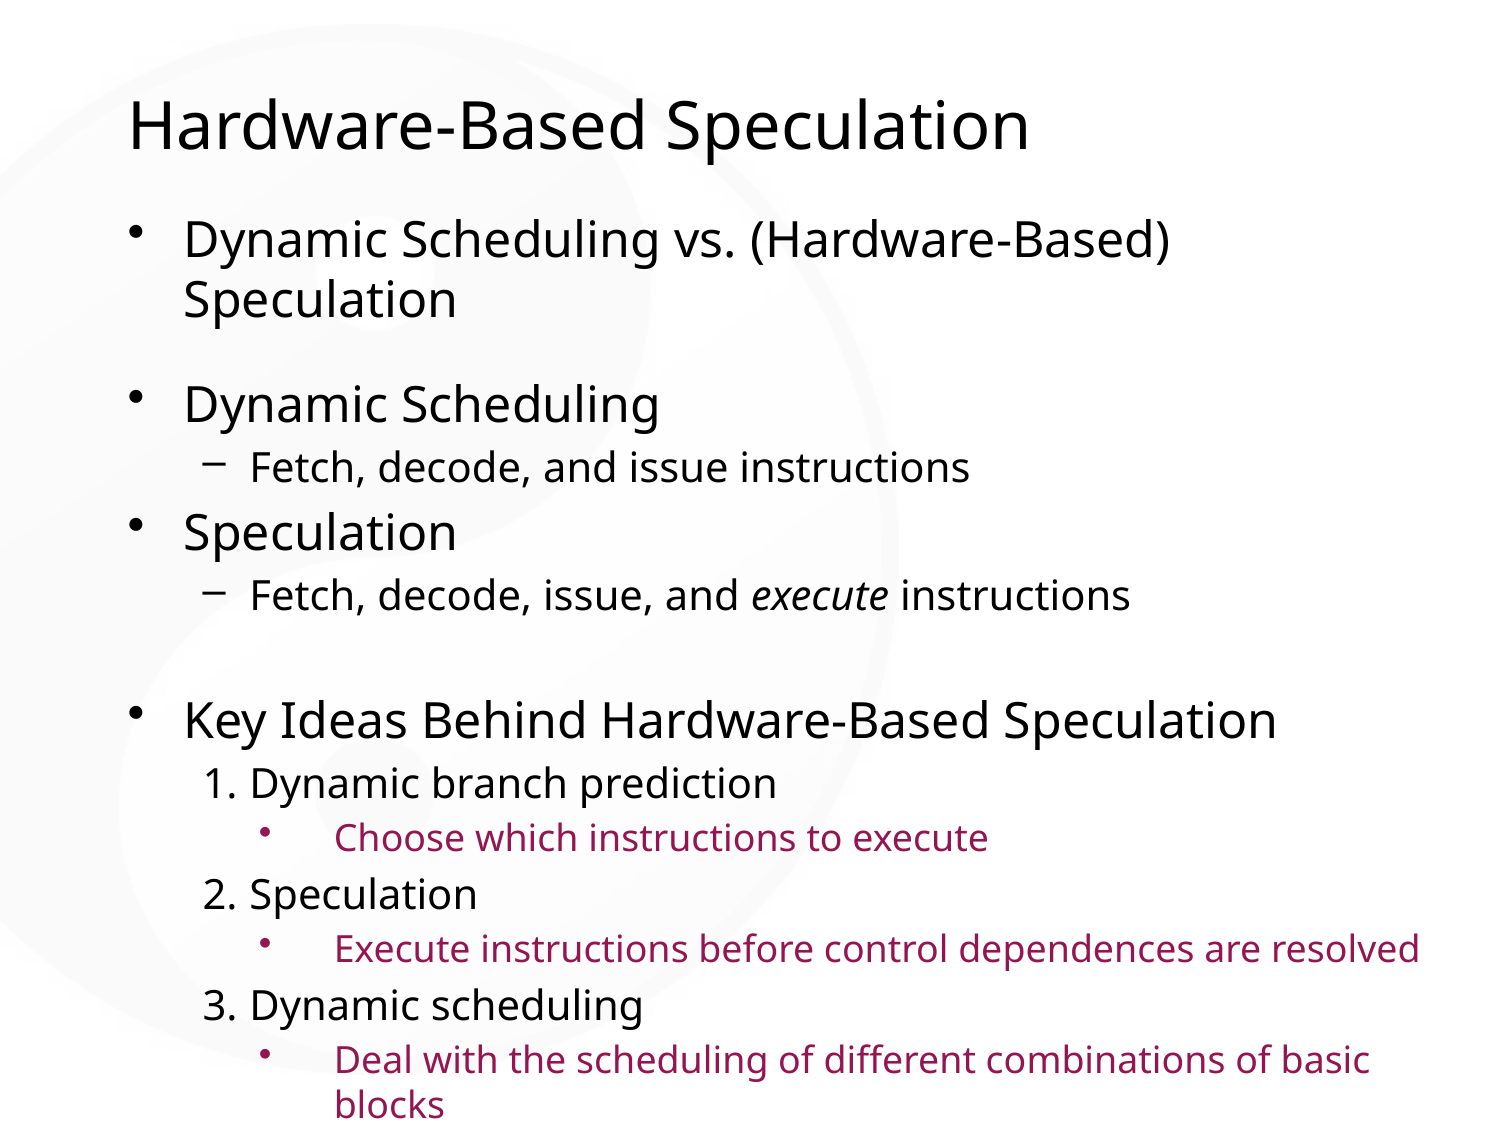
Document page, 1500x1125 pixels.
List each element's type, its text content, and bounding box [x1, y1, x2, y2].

title Hardware-Based Speculation [112, 60, 1388, 186]
list Dynamic Scheduling vs. (Hardware-Based) Speculation Dynamic Scheduling Fetch, decode, and issue instructions Speculation Fetch, decode, issue, and execute instructions Key Ideas Behind Hardware-Based Speculation Dynamic branch prediction Choose which instructions to execute Speculation Execute instructions before control dependences are resolved Dynamic scheduling Deal with the scheduling of different combinations of basic blocks [112, 200, 1448, 1038]
